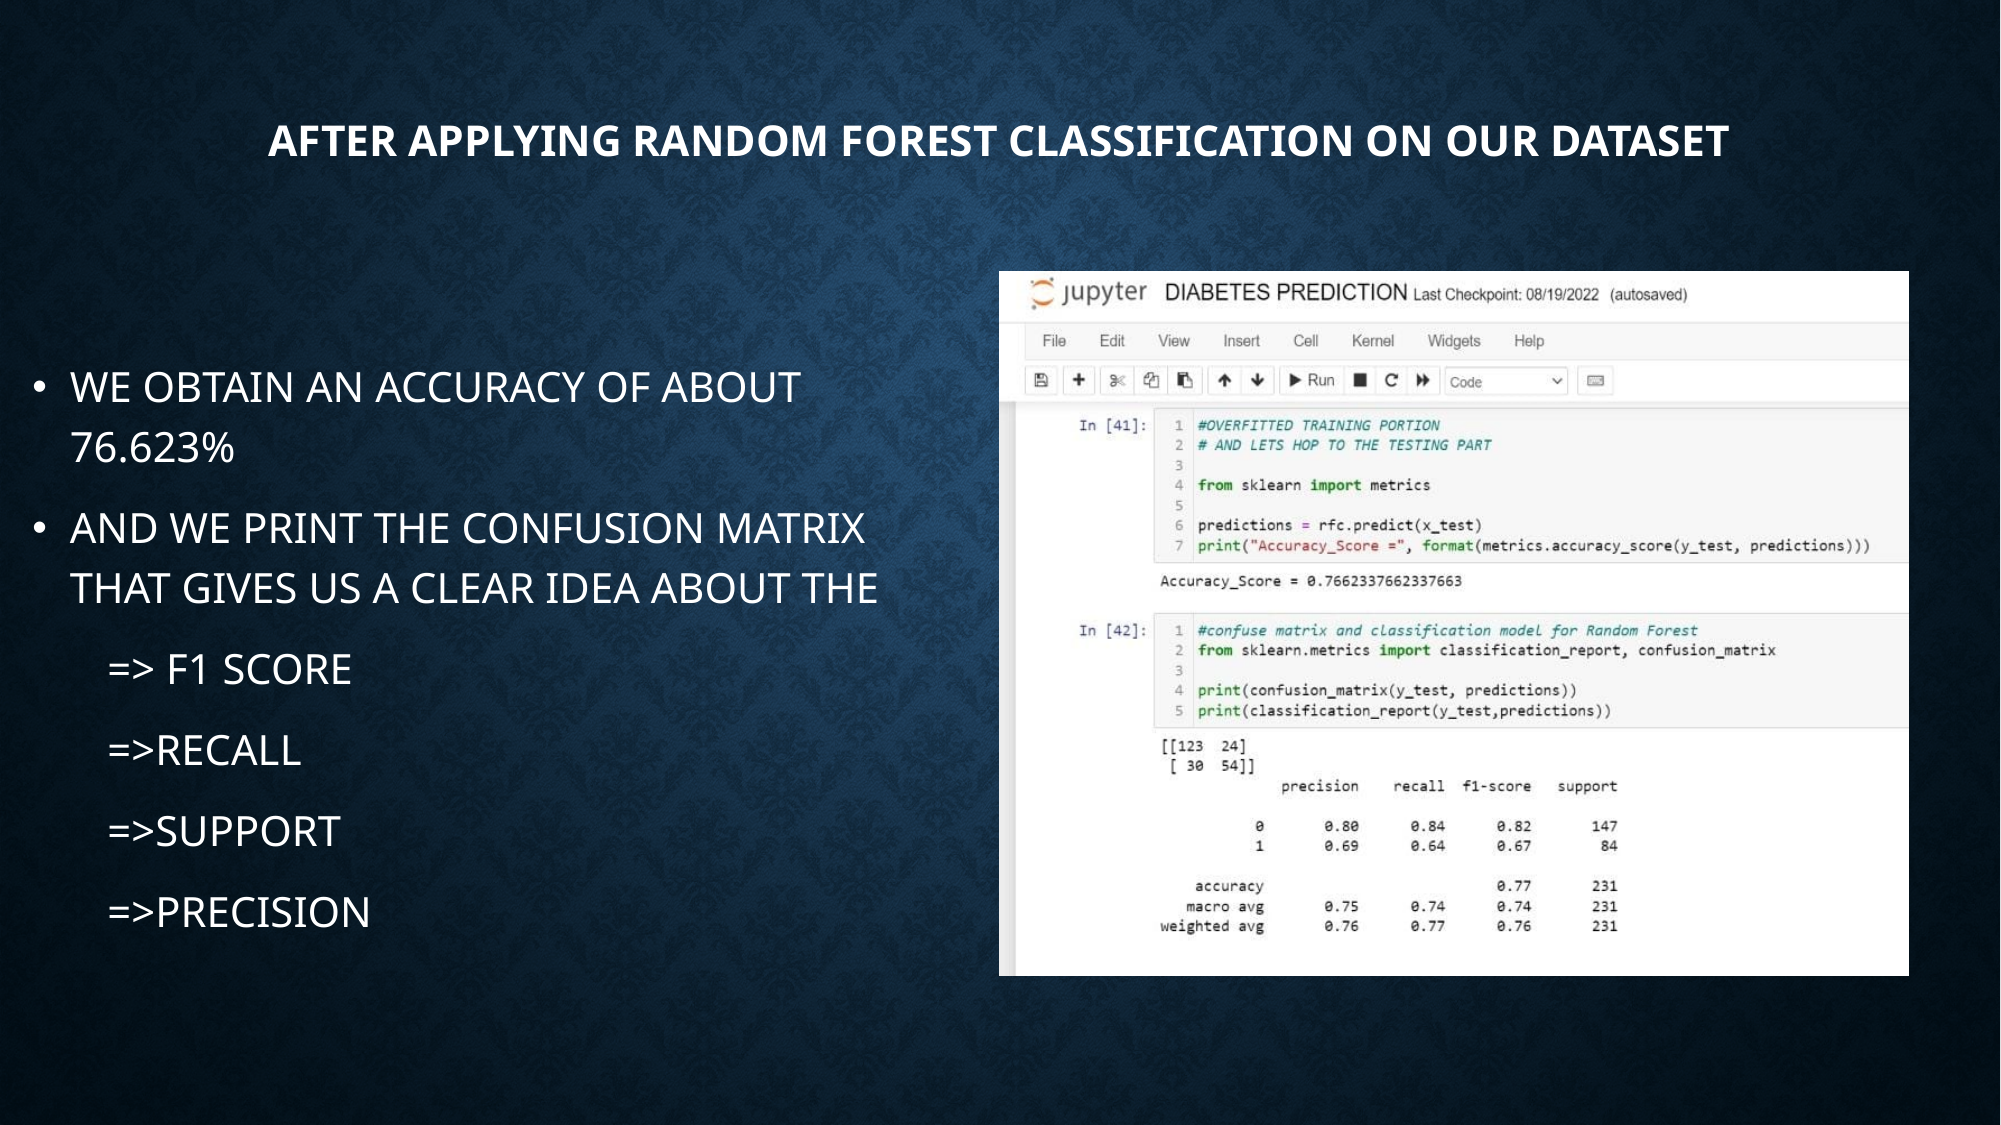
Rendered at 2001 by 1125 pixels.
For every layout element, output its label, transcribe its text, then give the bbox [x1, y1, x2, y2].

title AFTER APPLYING RANDOM FOREST CLASSIFICATION ON OUR DATASET [149, 98, 1849, 188]
list WE OBTAIN AN ACCURACY OF ABOUT 76.623% AND WE PRINT THE CONFUSION MATRIX THAT GIVES US A CLEAR IDEA ABOUT THE => F1 SCORE =>RECALL =>SUPPORT =>PRECISION [17, 343, 954, 950]
picture [999, 271, 1910, 977]
